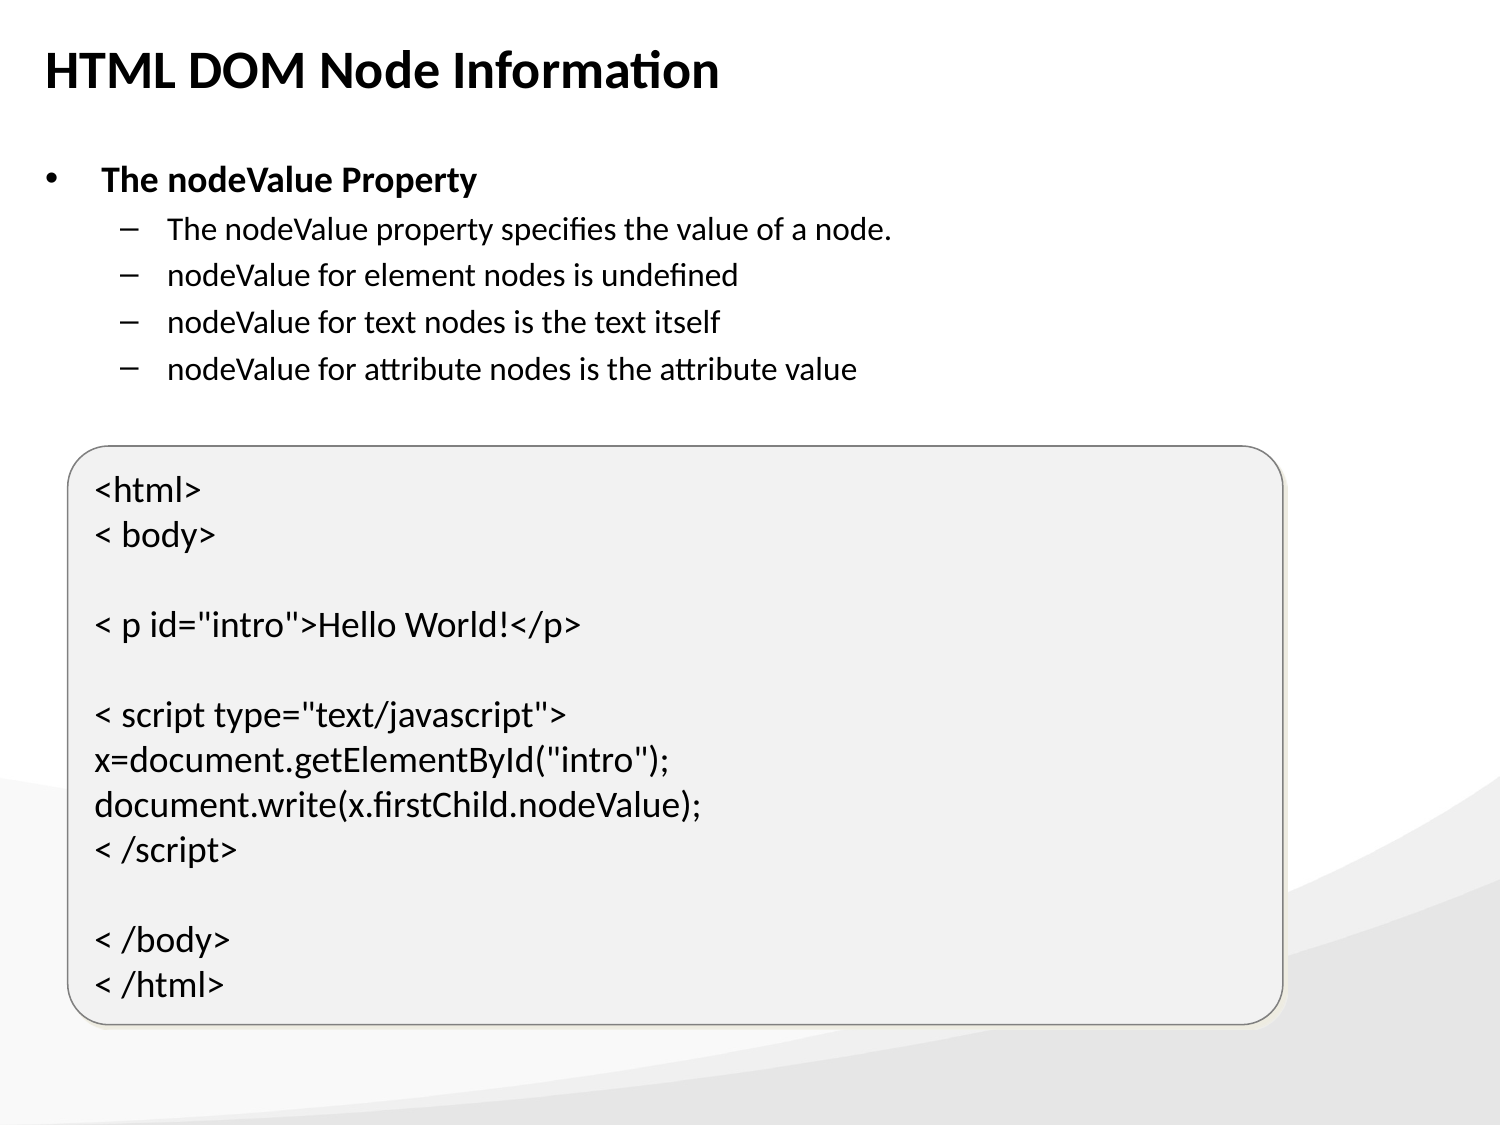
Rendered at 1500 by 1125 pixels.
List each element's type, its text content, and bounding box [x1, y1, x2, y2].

picture [0, 0, 1500, 1125]
list The nodeValue Property The nodeValue property specifies the value of a node. nodeValue for element nodes is undefined nodeValue for text nodes is the text itself nodeValue for attribute nodes is the attribute value [29, 147, 1478, 1012]
text_box <html> < body> < p id="intro">Hello World!</p> < script type="text/javascript"> x=document.getElementById("intro"); document.write(x.firstChild.nodeValue); < /script> < /body> < /html> [67, 445, 1283, 1025]
title HTML DOM Node Information [29, 21, 1478, 114]
